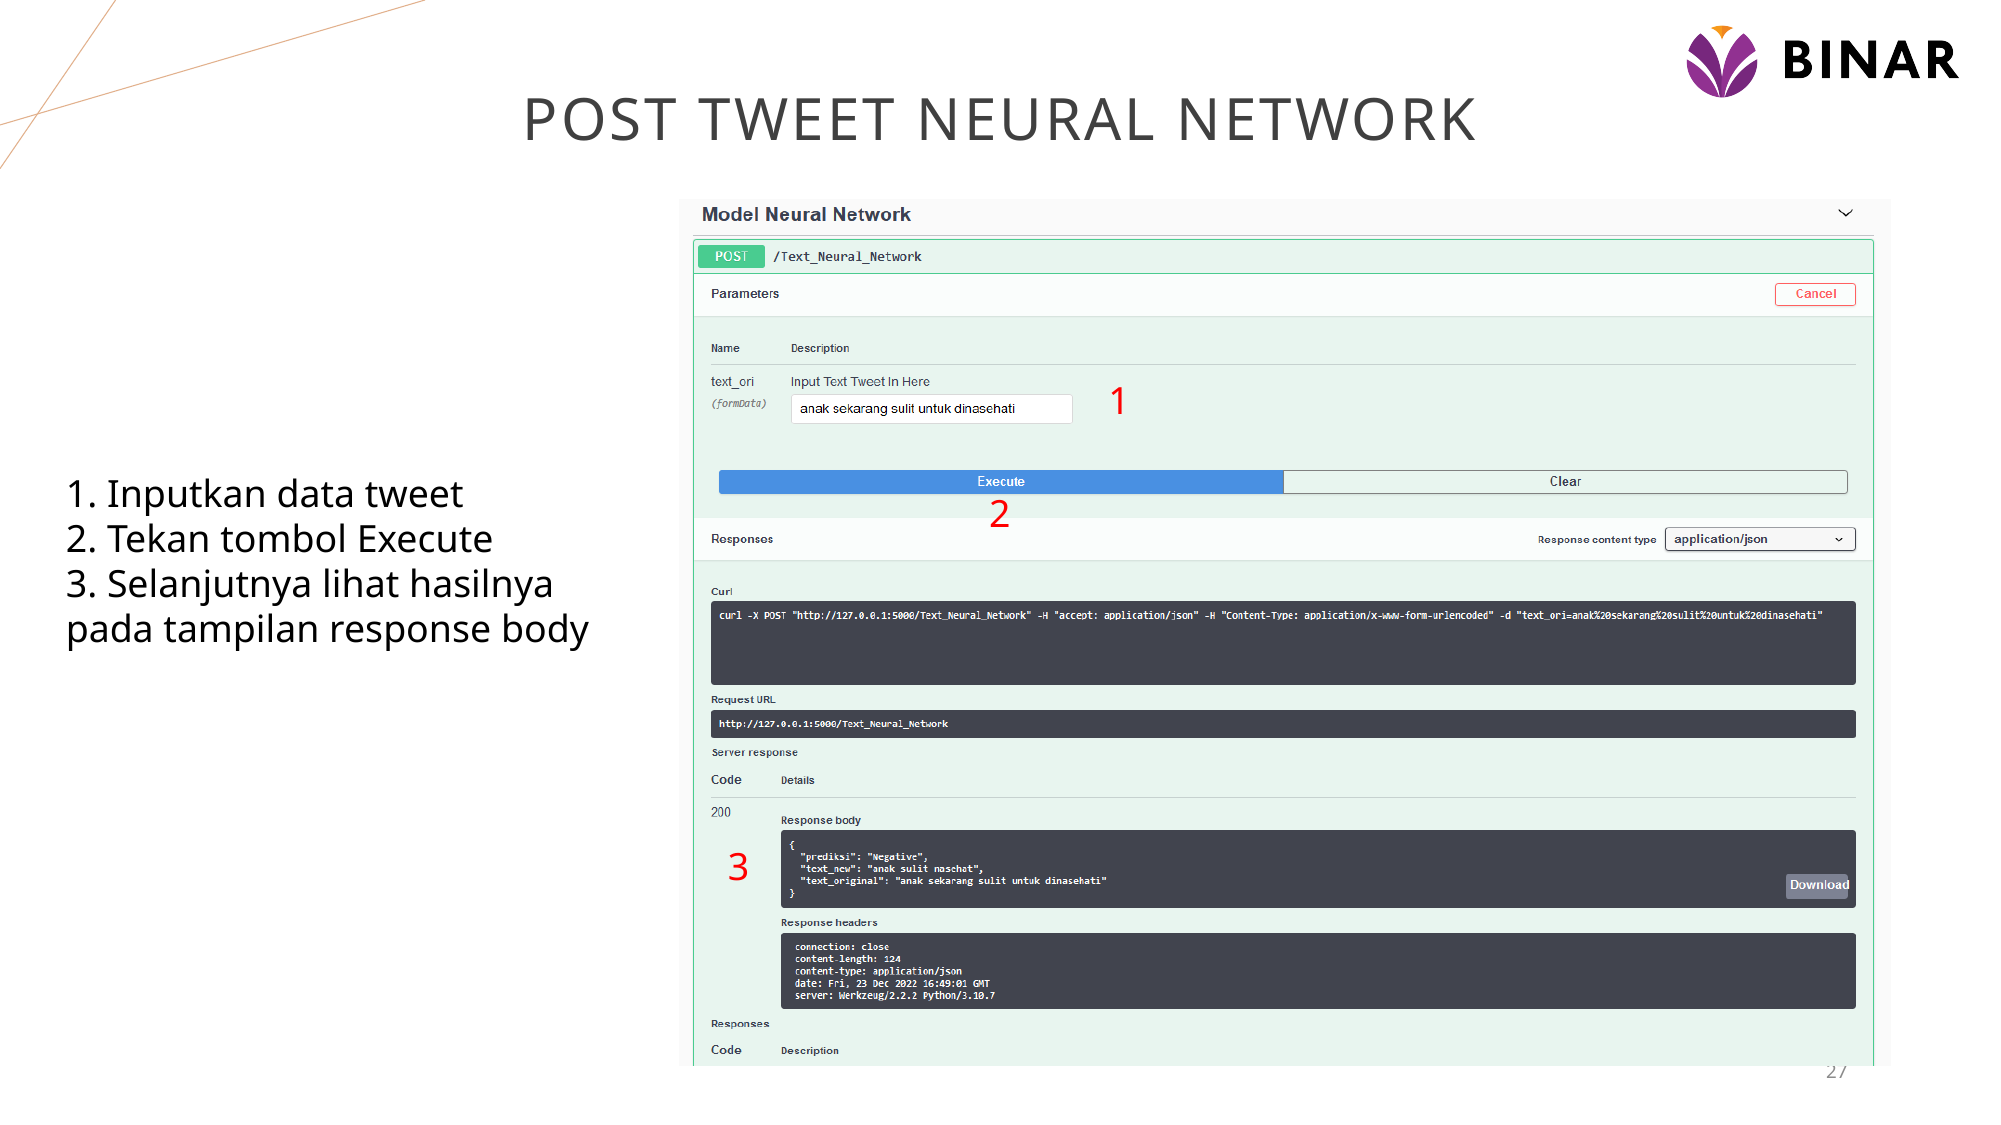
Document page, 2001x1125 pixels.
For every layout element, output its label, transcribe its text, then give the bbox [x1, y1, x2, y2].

picture [679, 199, 1891, 1066]
text_box 1. Inputkan data tweet 2. Tekan tombol Execute 3. Selanjutnya lihat hasilnya pada tampilan response body [51, 463, 605, 658]
picture [1678, 18, 1968, 105]
slide_number 27 [1412, 1066, 1863, 1103]
title Post tweet neural network [137, 59, 1863, 183]
